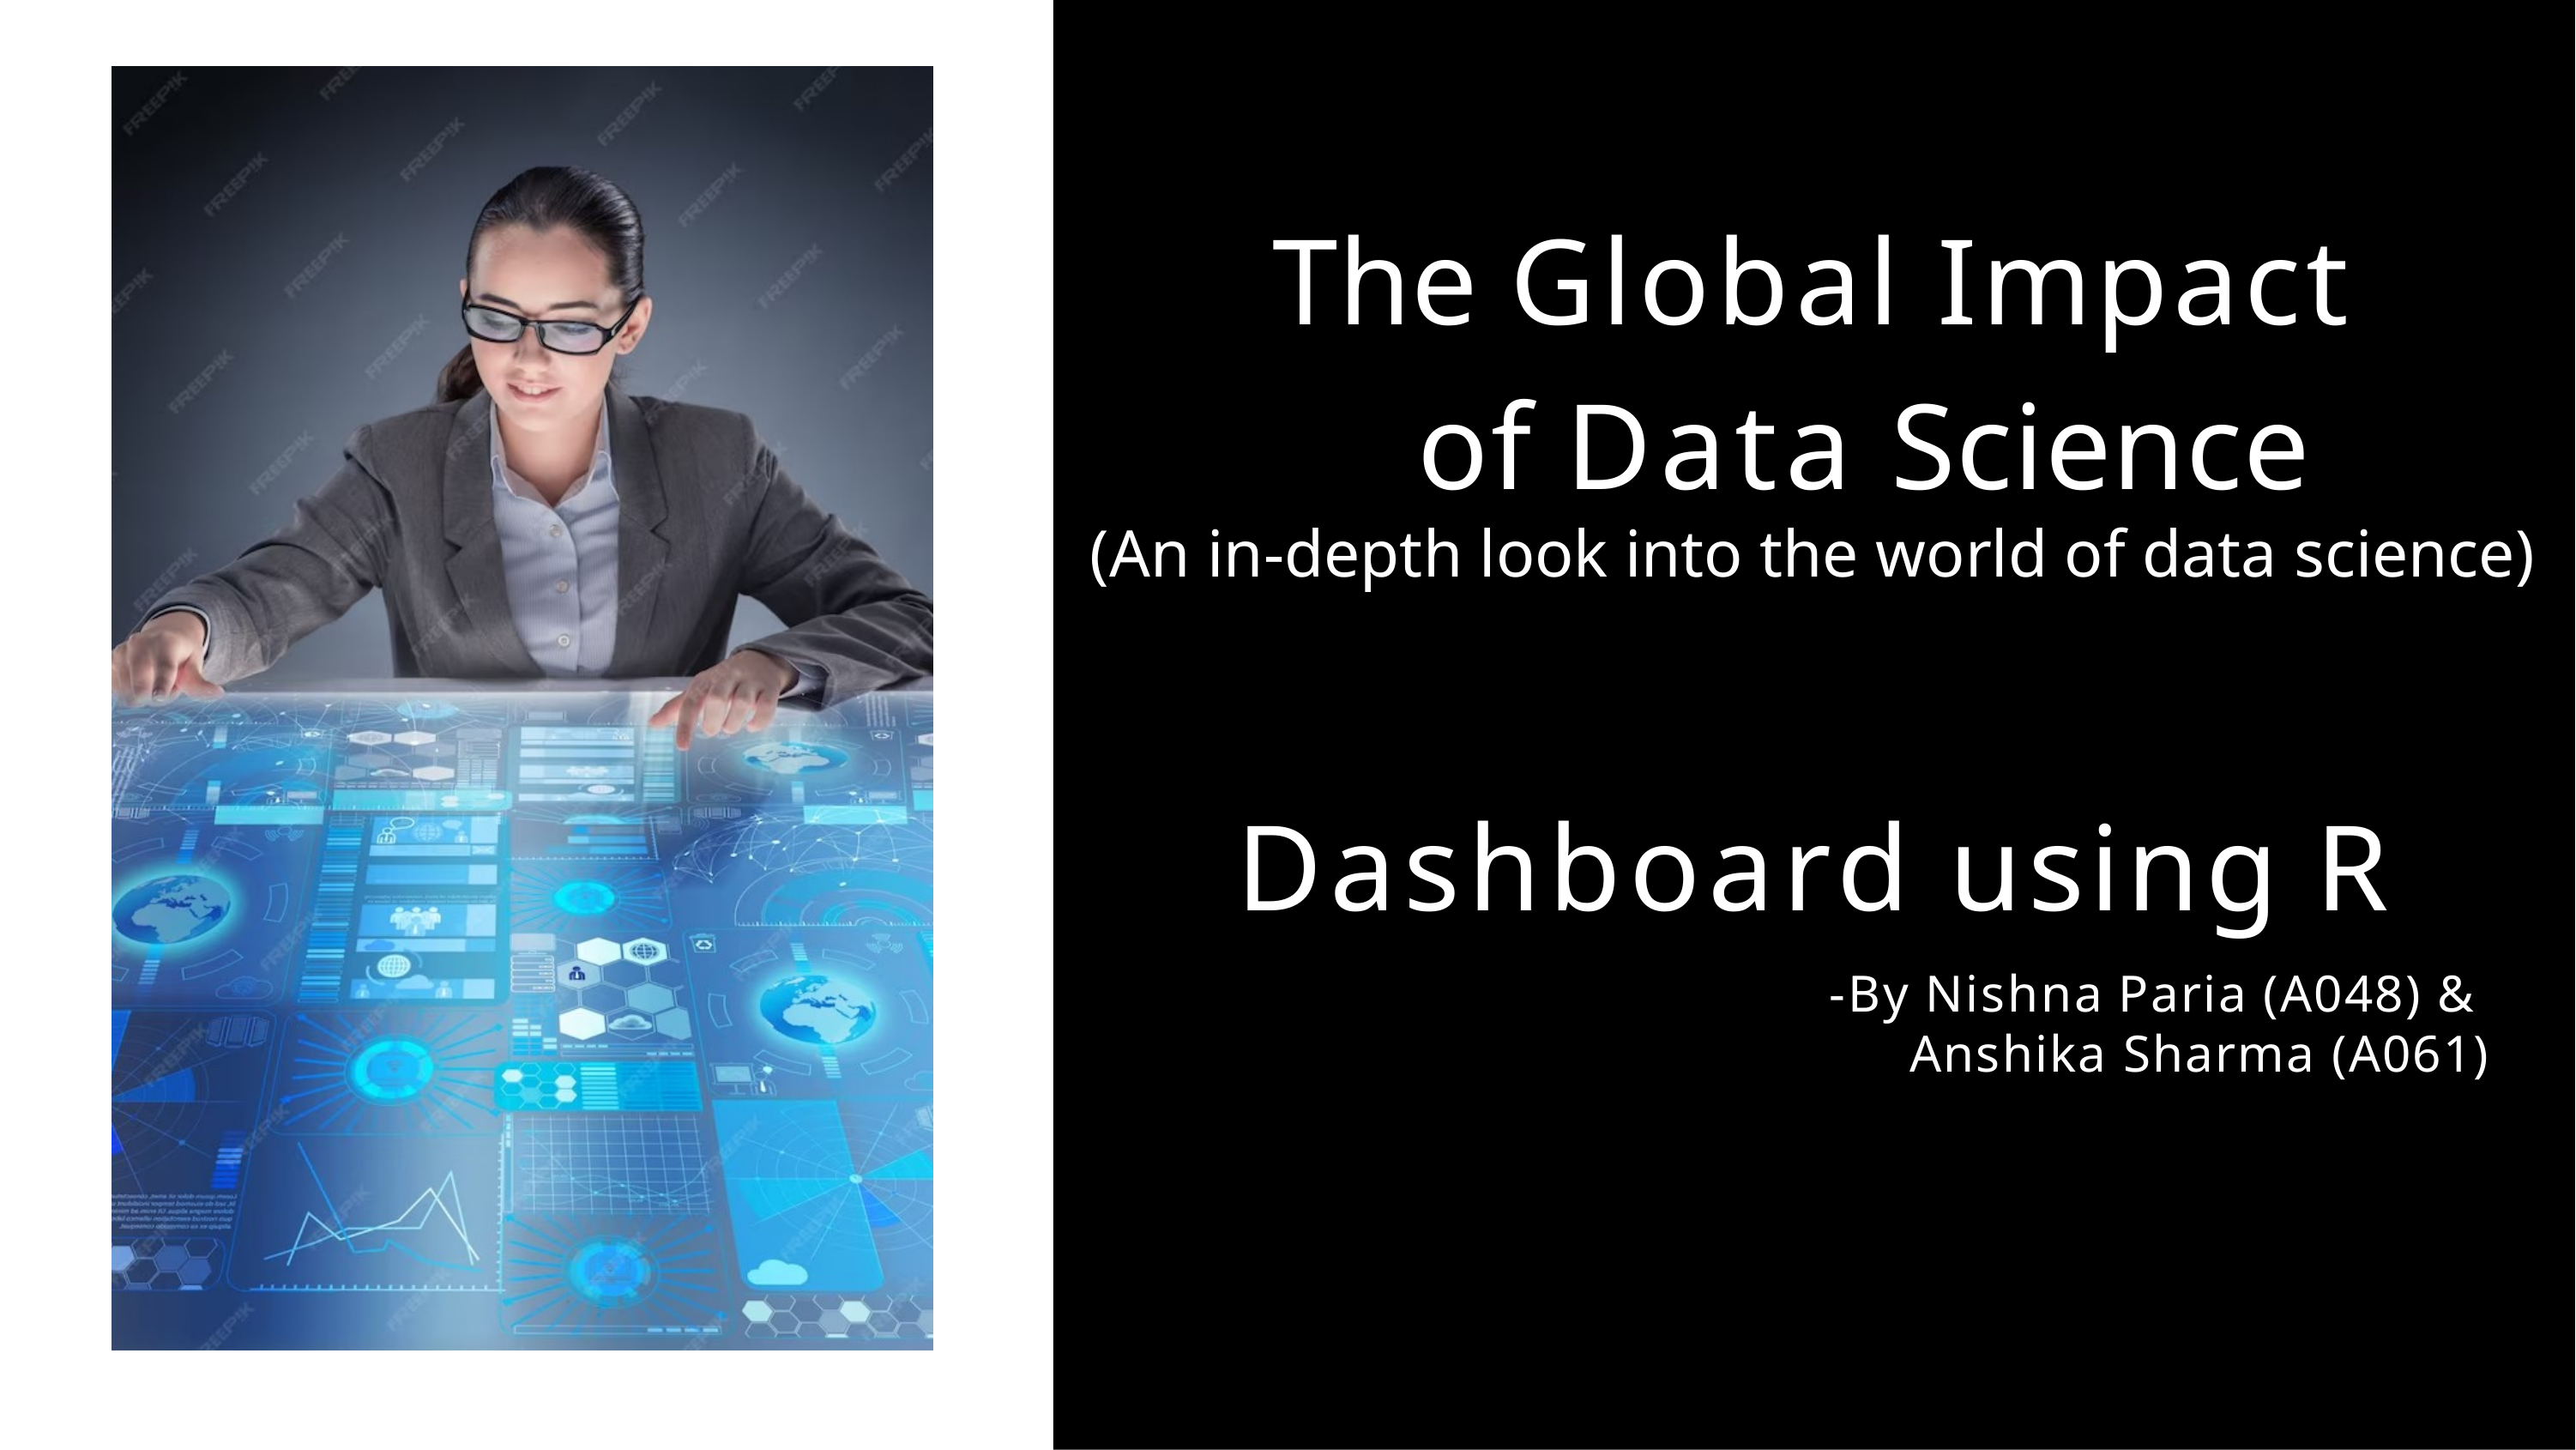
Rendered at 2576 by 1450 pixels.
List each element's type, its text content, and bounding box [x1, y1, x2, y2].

text_box (An in-depth look into the world of data science) [1068, 506, 2557, 597]
text_box -By Nishna Paria (A048) & Anshika Sharma (A061) [1309, 955, 2503, 1089]
text_box Dashboard using R [1148, 790, 2477, 934]
title The Global Impact of Data Science [1175, 183, 2451, 506]
text_box [1053, 0, 2575, 1450]
picture [111, 66, 934, 1350]
